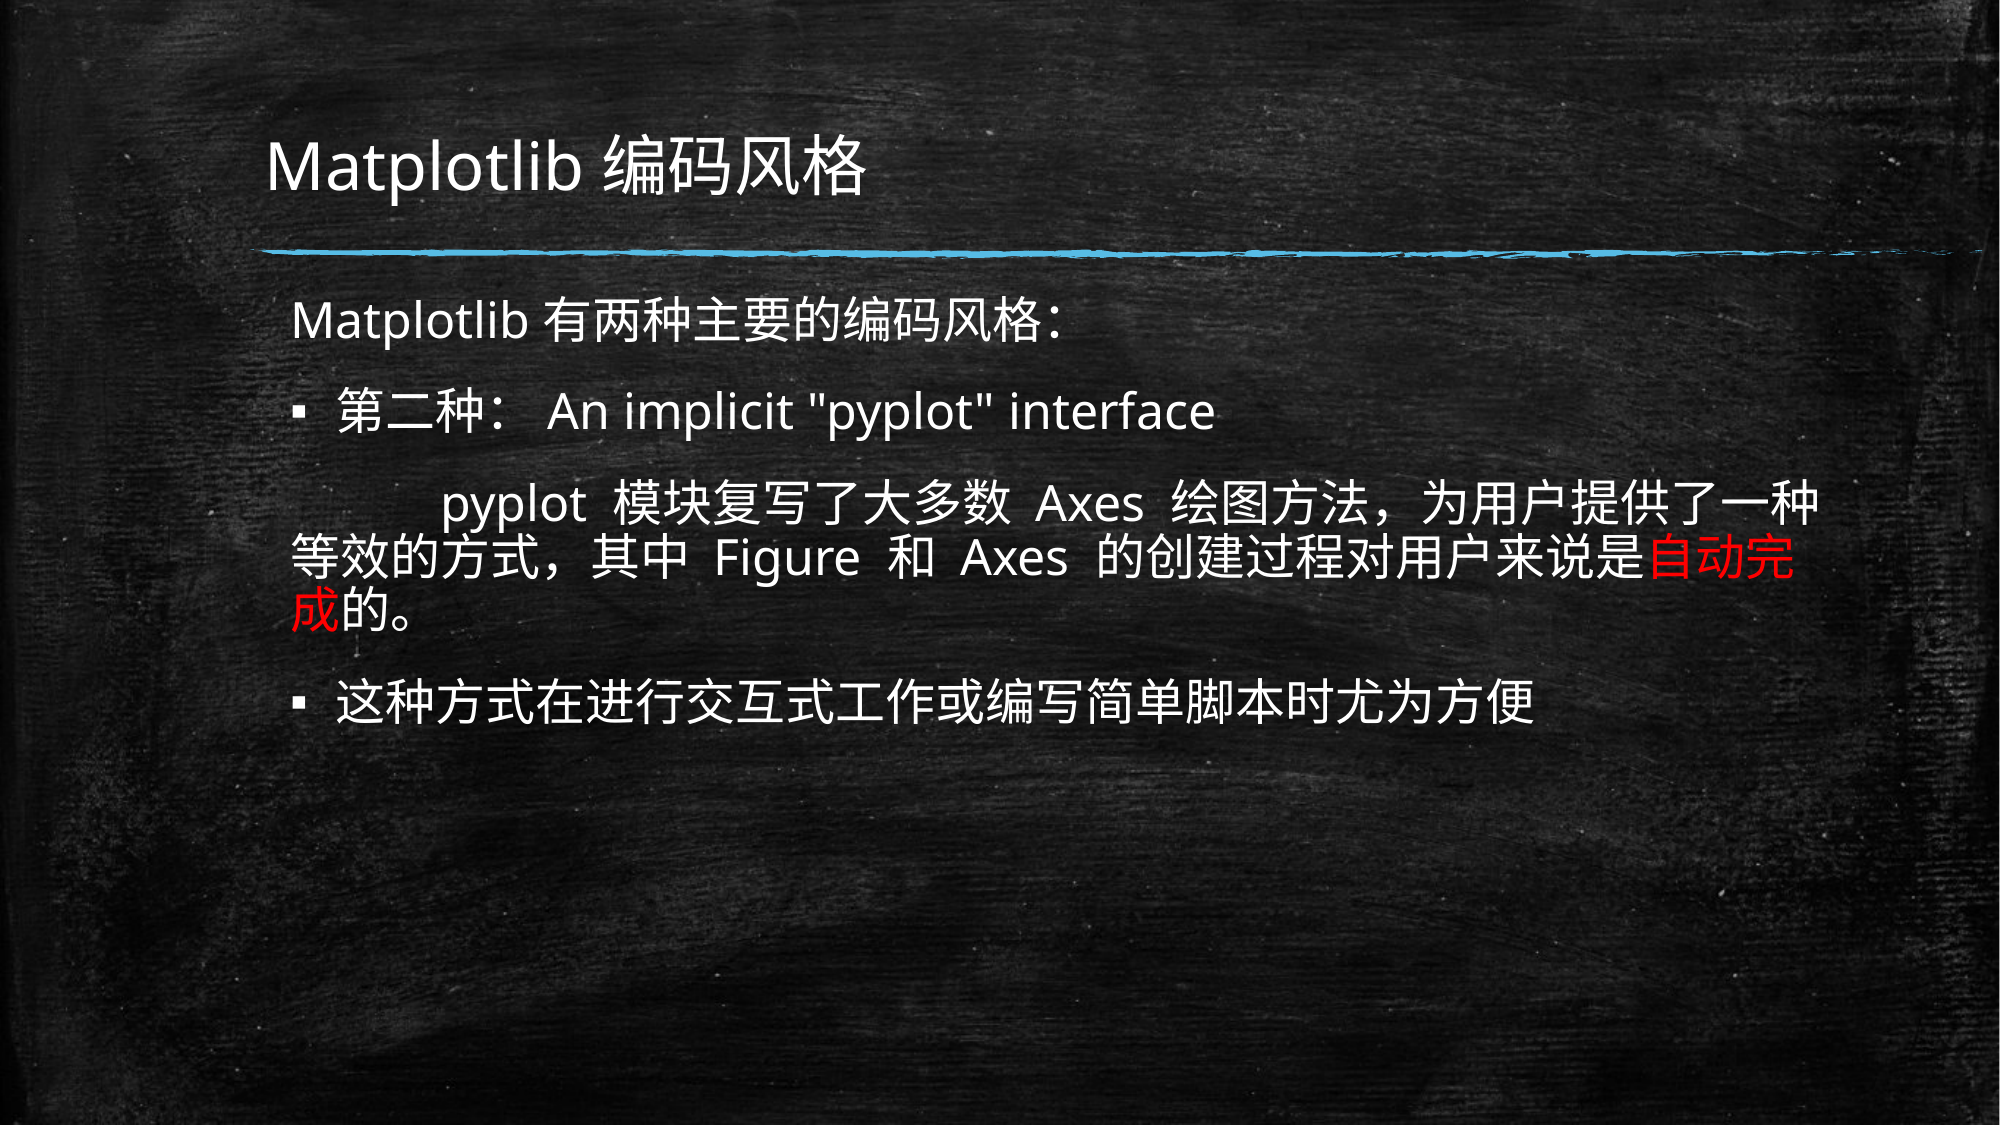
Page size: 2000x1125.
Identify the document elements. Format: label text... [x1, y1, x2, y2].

title Matplotlib编码风格 [249, 45, 1750, 213]
list Matplotlib有两种主要的编码风格： 第二种：An implicit "pyplot" interface pyplot 模块复写了大多数 Axes 绘图方法，为用户提供了一种等效的方式，其中 Figure 和 Axes 的创建过程对用户来说是自动完成的。 这种方式在进行交互式工作或编写简单脚本时尤为方便 [275, 287, 1851, 1080]
